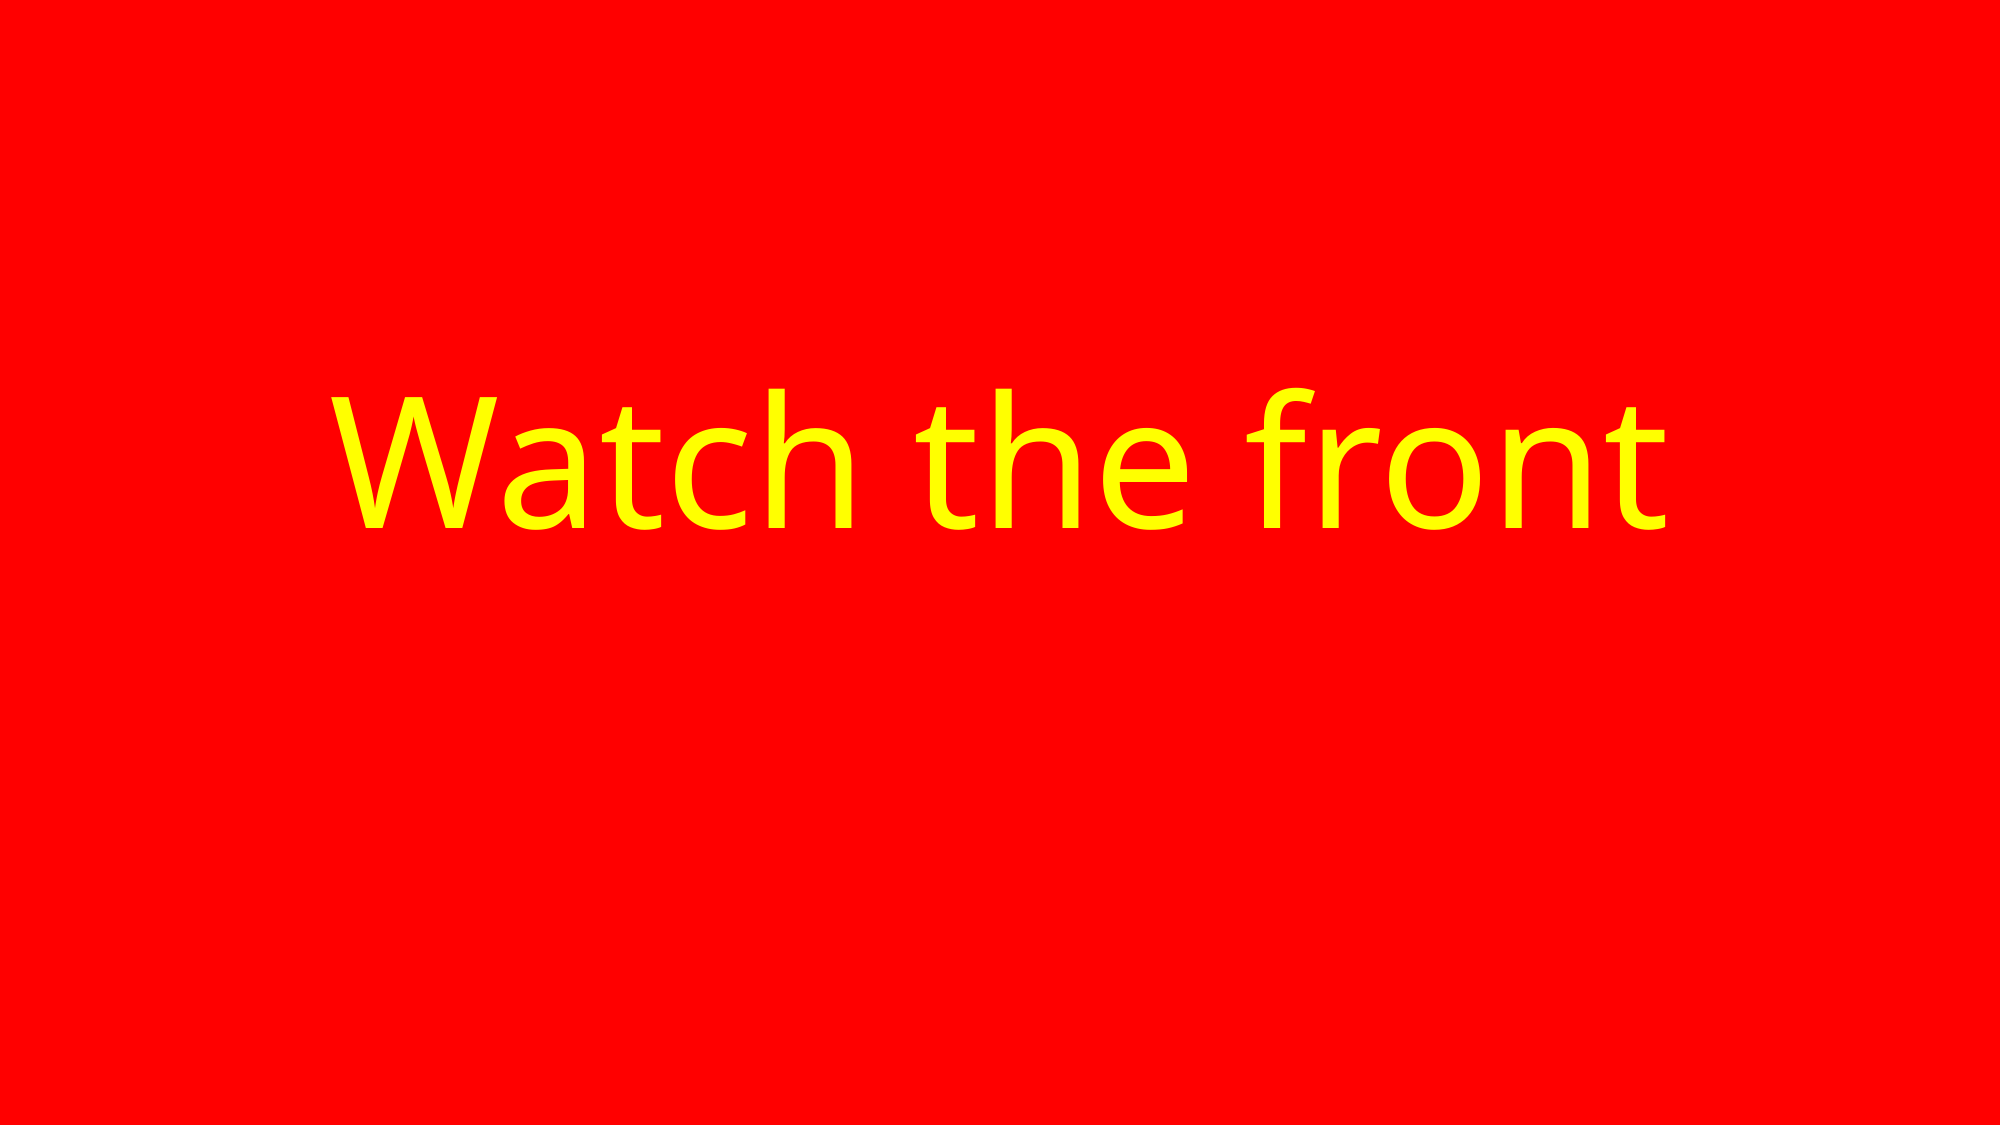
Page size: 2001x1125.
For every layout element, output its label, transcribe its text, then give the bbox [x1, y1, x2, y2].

title Watch the front [249, 184, 1750, 576]
